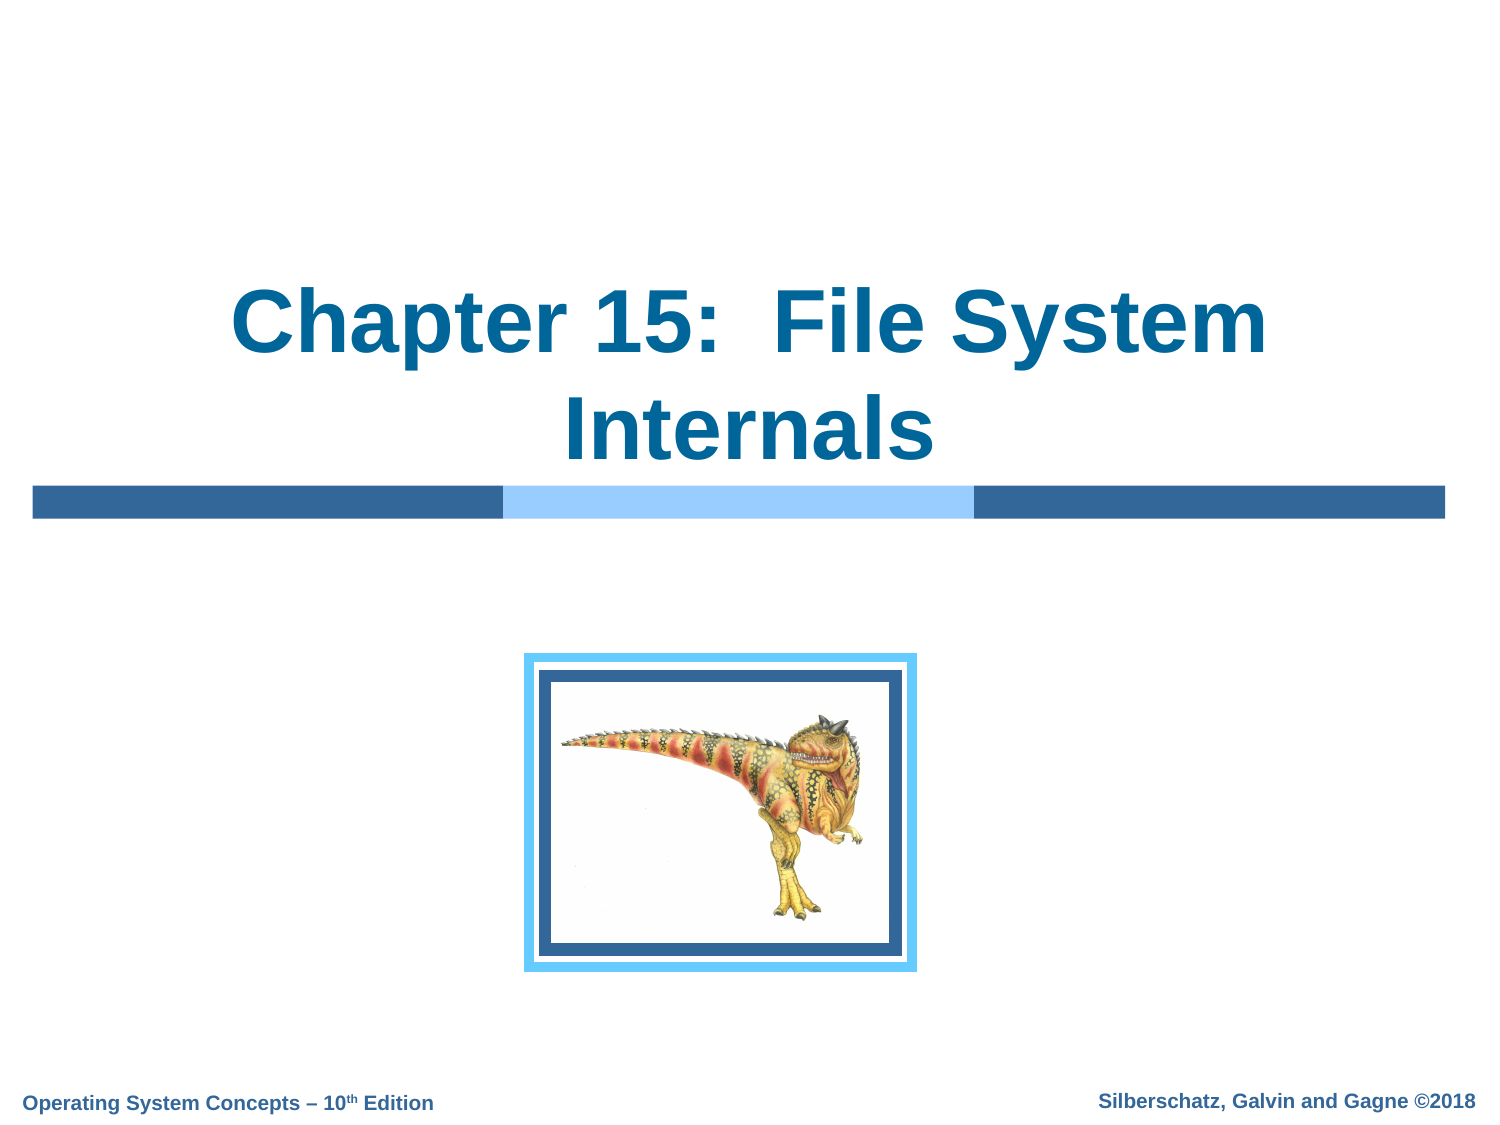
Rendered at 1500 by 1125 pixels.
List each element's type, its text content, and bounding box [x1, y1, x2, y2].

picture [551, 682, 889, 943]
title Chapter 15: File System Internals [112, 136, 1388, 486]
